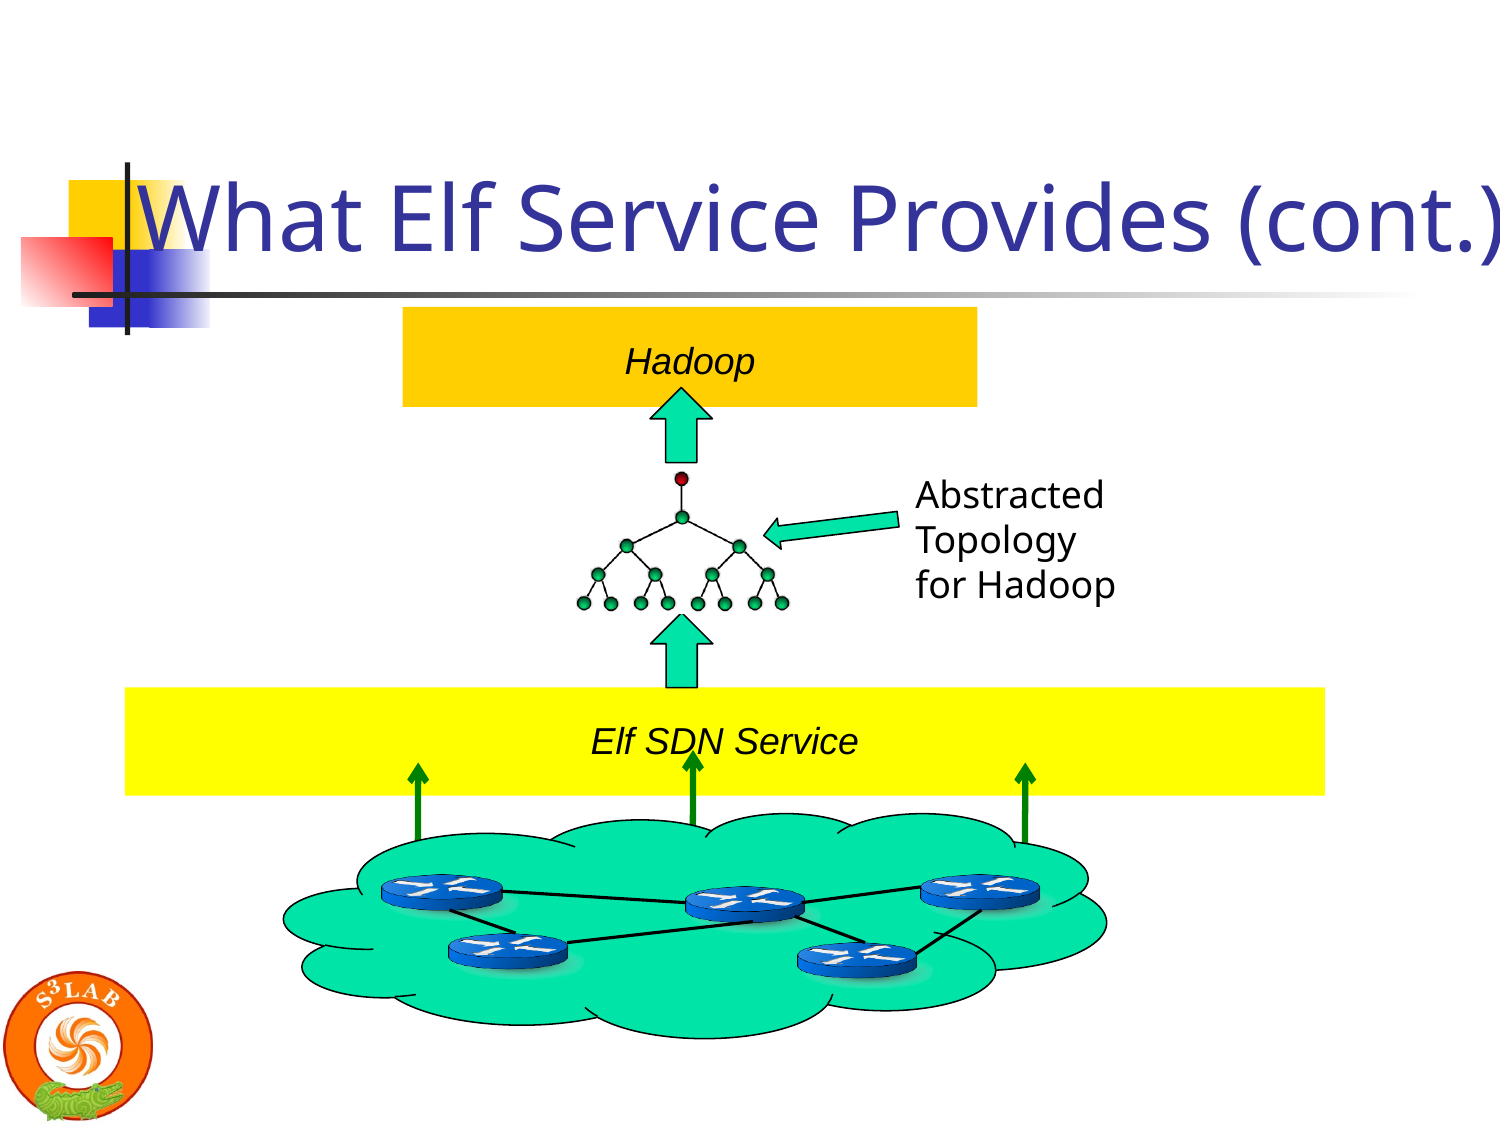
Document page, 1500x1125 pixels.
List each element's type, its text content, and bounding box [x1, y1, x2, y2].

title What Elf Service Provides (cont.) [121, 37, 1500, 278]
text_box Elf SDN Service [124, 687, 1325, 796]
picture [3, 971, 153, 1125]
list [562, 462, 804, 614]
text_box [649, 387, 713, 460]
text_box Abstracted Topology for Hadoop [900, 463, 1146, 614]
text_box [807, 511, 900, 539]
text_box [650, 622, 713, 688]
text_box Hadoop [402, 306, 978, 407]
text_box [283, 812, 1107, 1039]
